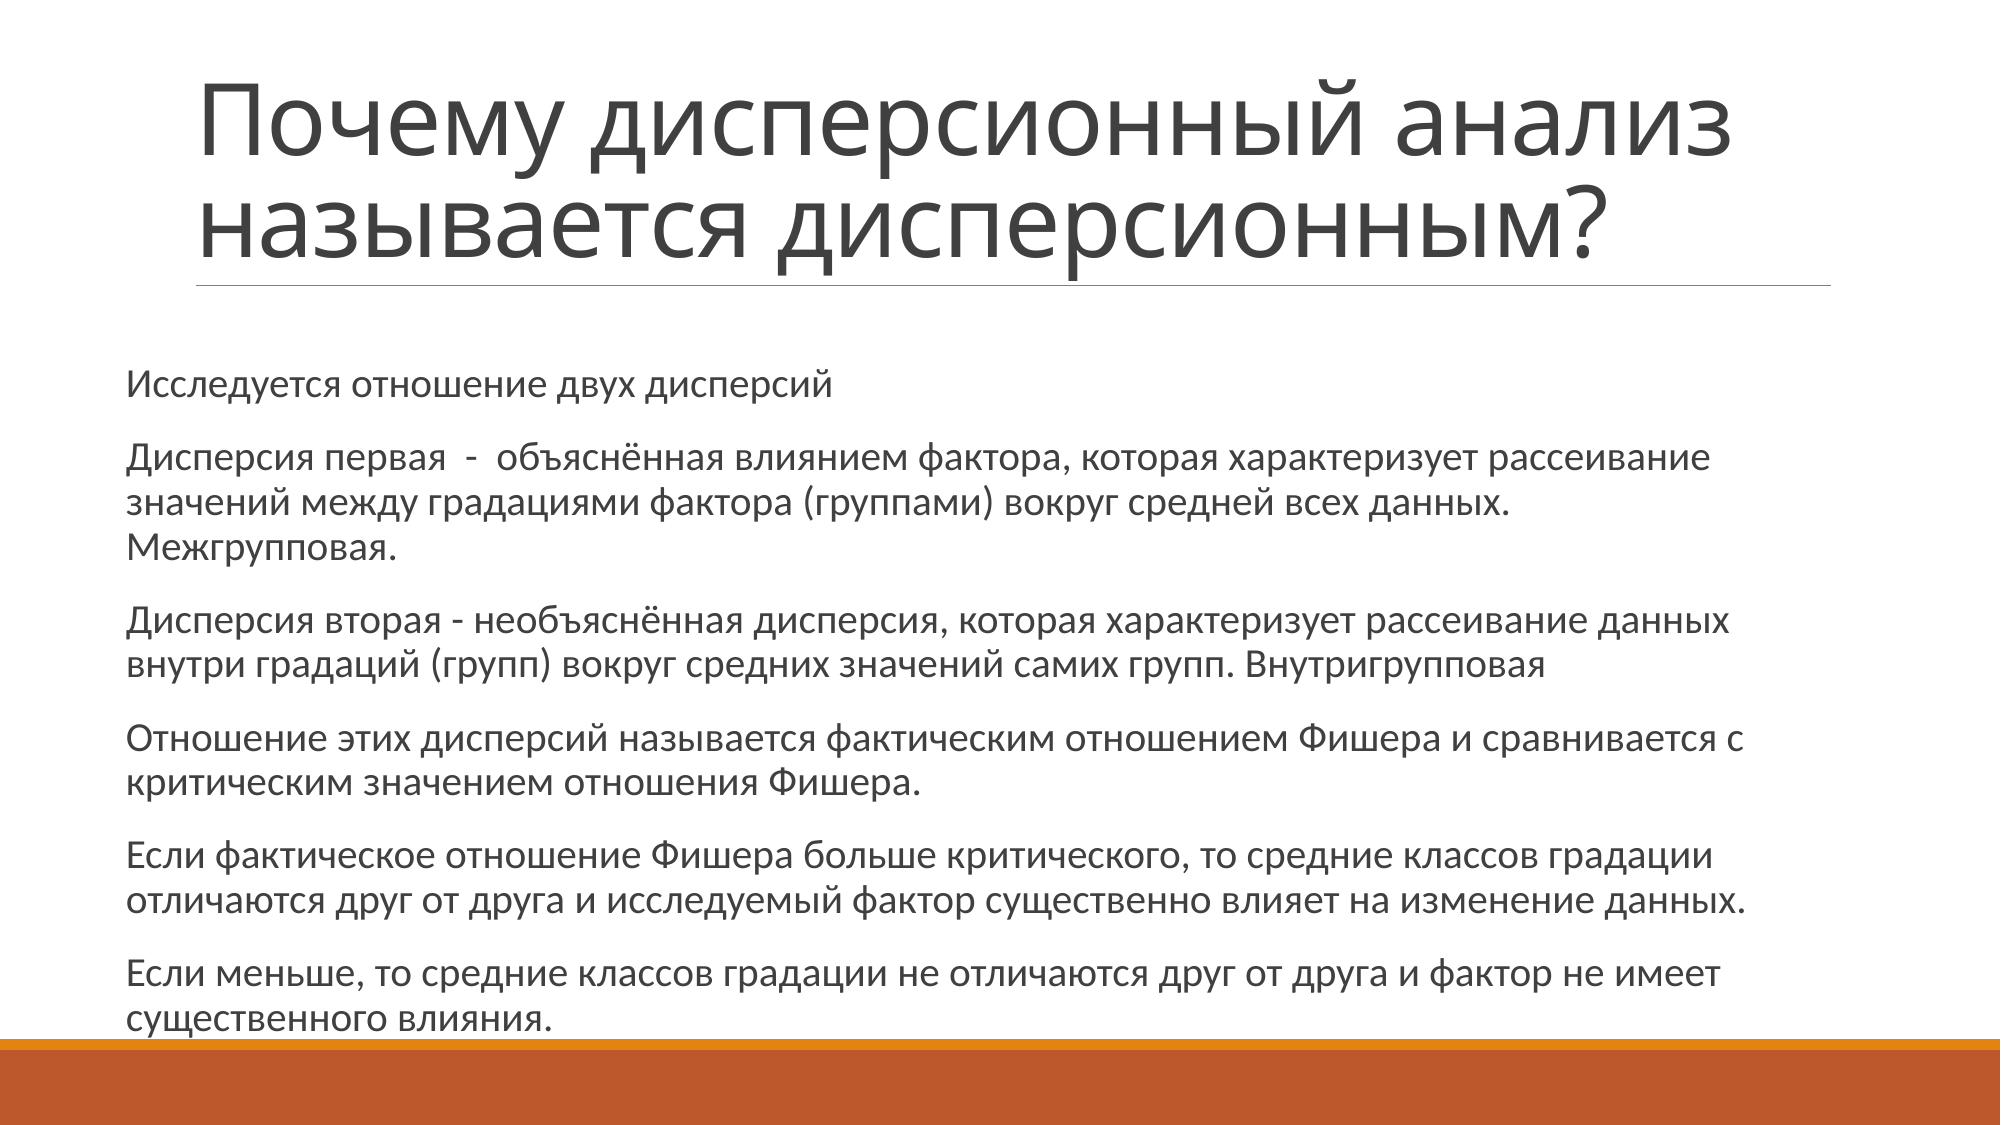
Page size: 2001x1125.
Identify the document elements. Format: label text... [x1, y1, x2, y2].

title Почему дисперсионный анализ называется дисперсионным? [180, 47, 1830, 285]
list Исследуется отношение двух дисперсий Дисперсия первая - объяснённая влиянием фактора, которая характеризует рассеивание значений между градациями фактора (группами) вокруг средней всех данных. Межгрупповая. Дисперсия вторая - необъяснённая дисперсия, которая характеризует рассеивание данных внутри градаций (групп) вокруг средних значений самих групп. Внутригрупповая Отношение этих дисперсий называется фактическим отношением Фишера и сравнивается с критическим значением отношения Фишера. Если фактическое отношение Фишера больше критического, то средние классов градации отличаются друг от друга и исследуемый фактор существенно влияет на изменение данных. Если меньше, то средние классов градации не отличаются друг от друга и фактор не имеет существенного влияния. [111, 354, 1794, 1053]
